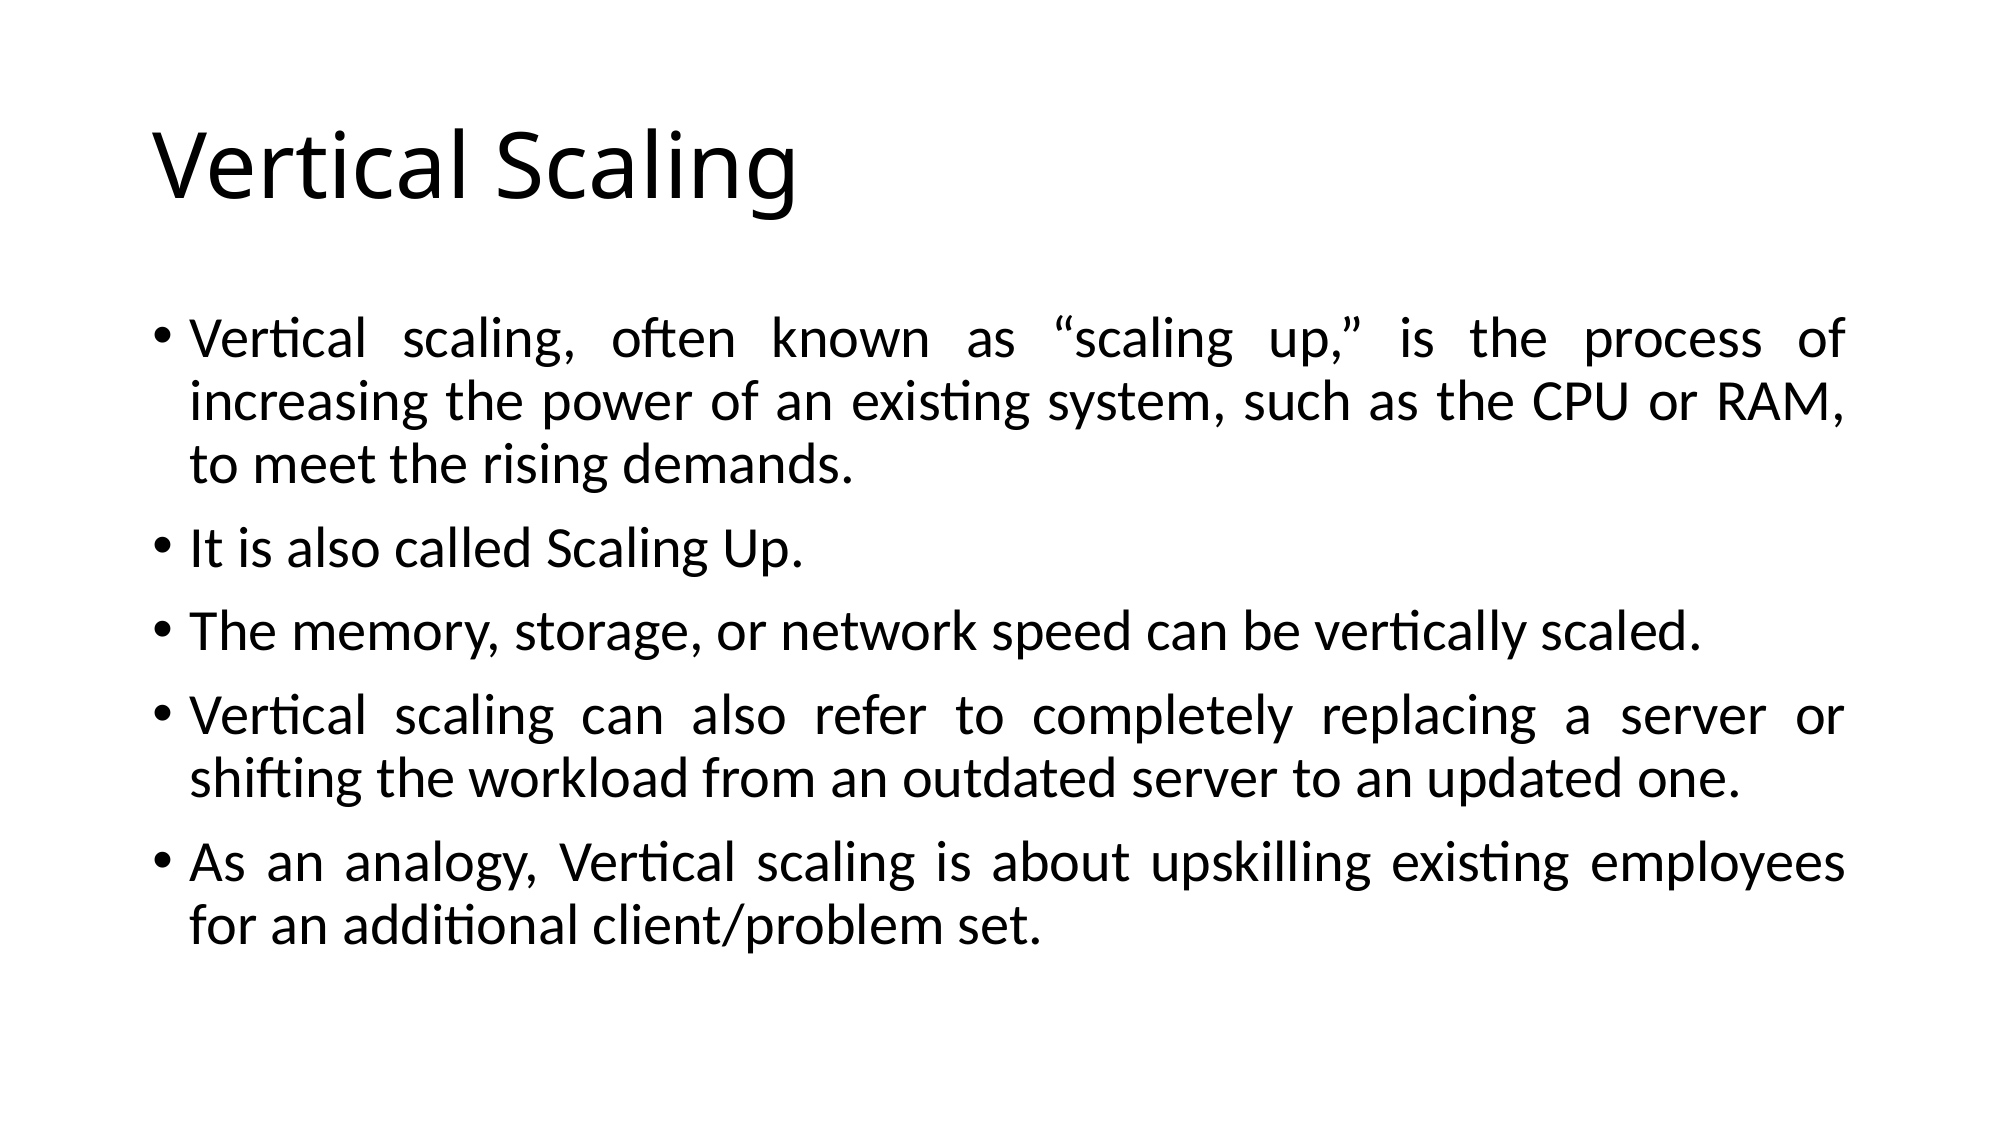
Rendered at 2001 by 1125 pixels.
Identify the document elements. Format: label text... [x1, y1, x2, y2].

list Vertical scaling, often known as “scaling up,” is the process of increasing the power of an existing system, such as the CPU or RAM, to meet the rising demands. It is also called Scaling Up. The memory, storage, or network speed can be vertically scaled. Vertical scaling can also refer to completely replacing a server or shifting the workload from an outdated server to an updated one. As an analogy, Vertical scaling is about upskilling existing employees for an additional client/problem set. [137, 299, 1863, 1125]
title Vertical Scaling [137, 59, 1863, 278]
